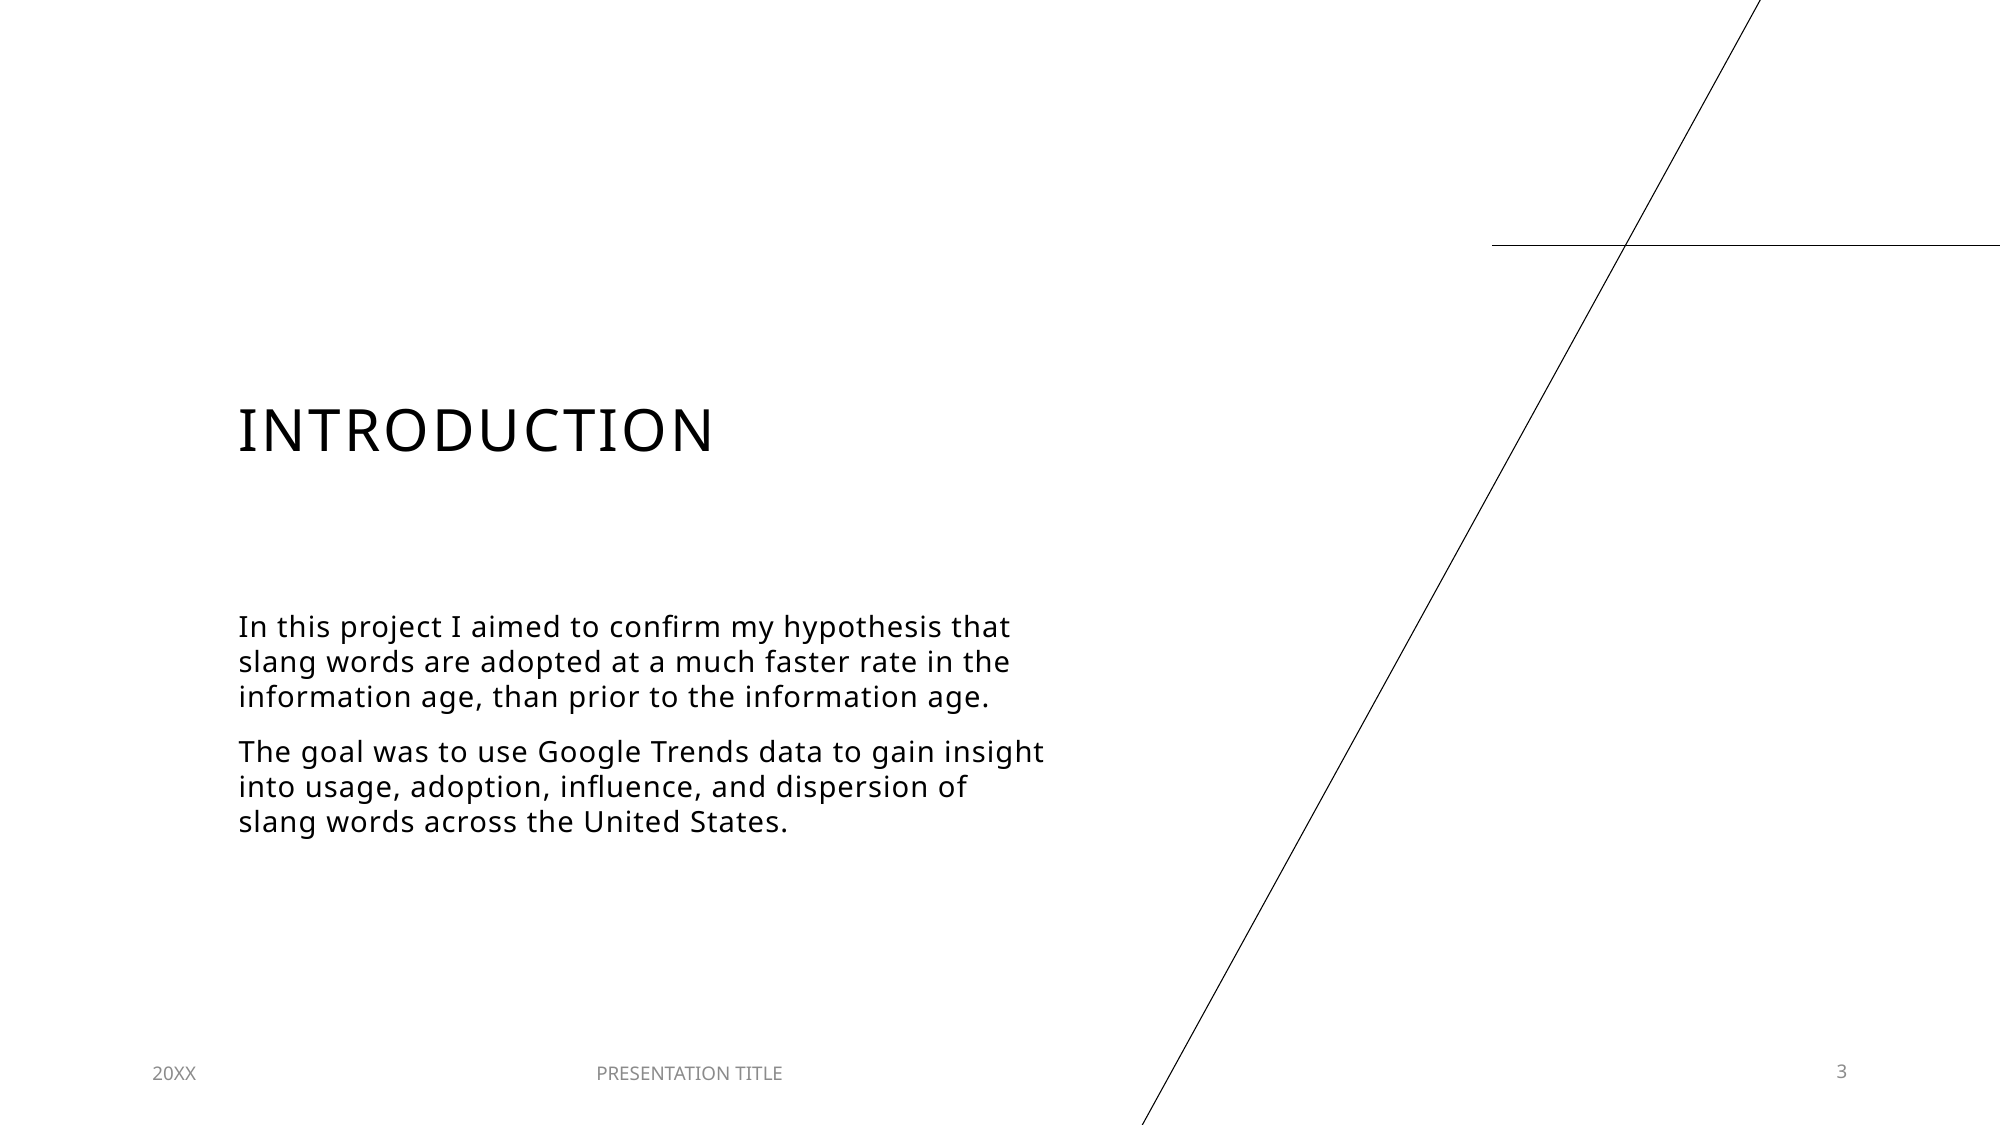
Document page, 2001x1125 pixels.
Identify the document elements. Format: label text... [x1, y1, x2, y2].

slide_number 20XX [137, 1042, 338, 1103]
slide_number 3 [1412, 1042, 1863, 1103]
list In this project I aimed to confirm my hypothesis that slang words are adopted at a much faster rate in the information age, than prior to the information age. The goal was to use Google Trends data to gain insight into usage, adoption, influence, and dispersion of slang words across the United States. [223, 600, 1062, 851]
title INTRODUCTION [223, 274, 1062, 472]
footer PRESENTATION TITLE [404, 1042, 975, 1103]
